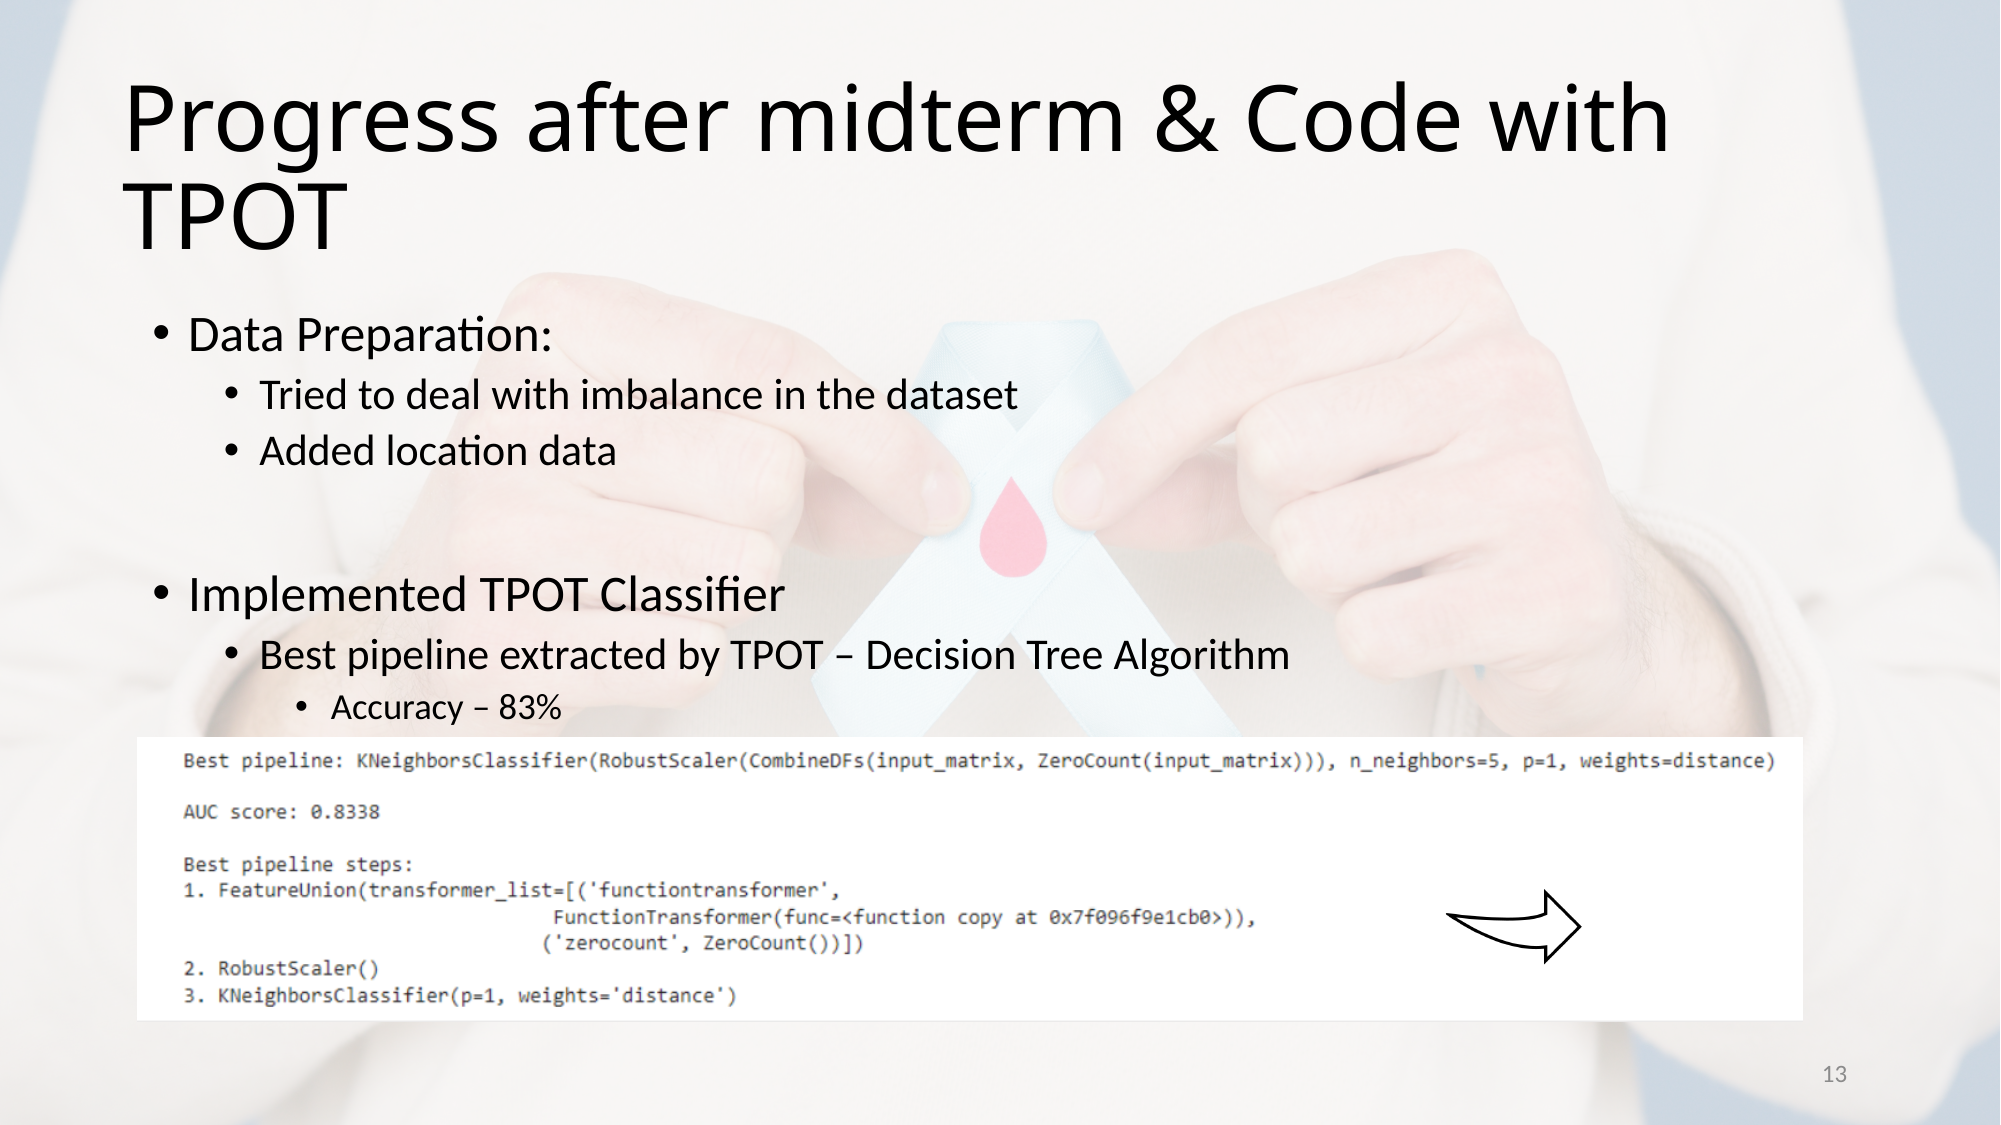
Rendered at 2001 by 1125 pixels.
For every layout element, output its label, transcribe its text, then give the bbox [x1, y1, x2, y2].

list Data Preparation: Tried to deal with imbalance in the dataset Added location data Implemented TPOT Classifier Best pipeline extracted by TPOT – Decision Tree Algorithm Accuracy – 83% [137, 299, 1863, 738]
title Progress after midterm & Code with TPOT [107, 62, 1833, 280]
picture [137, 737, 1803, 1022]
slide_number 13 [1412, 1042, 1863, 1103]
